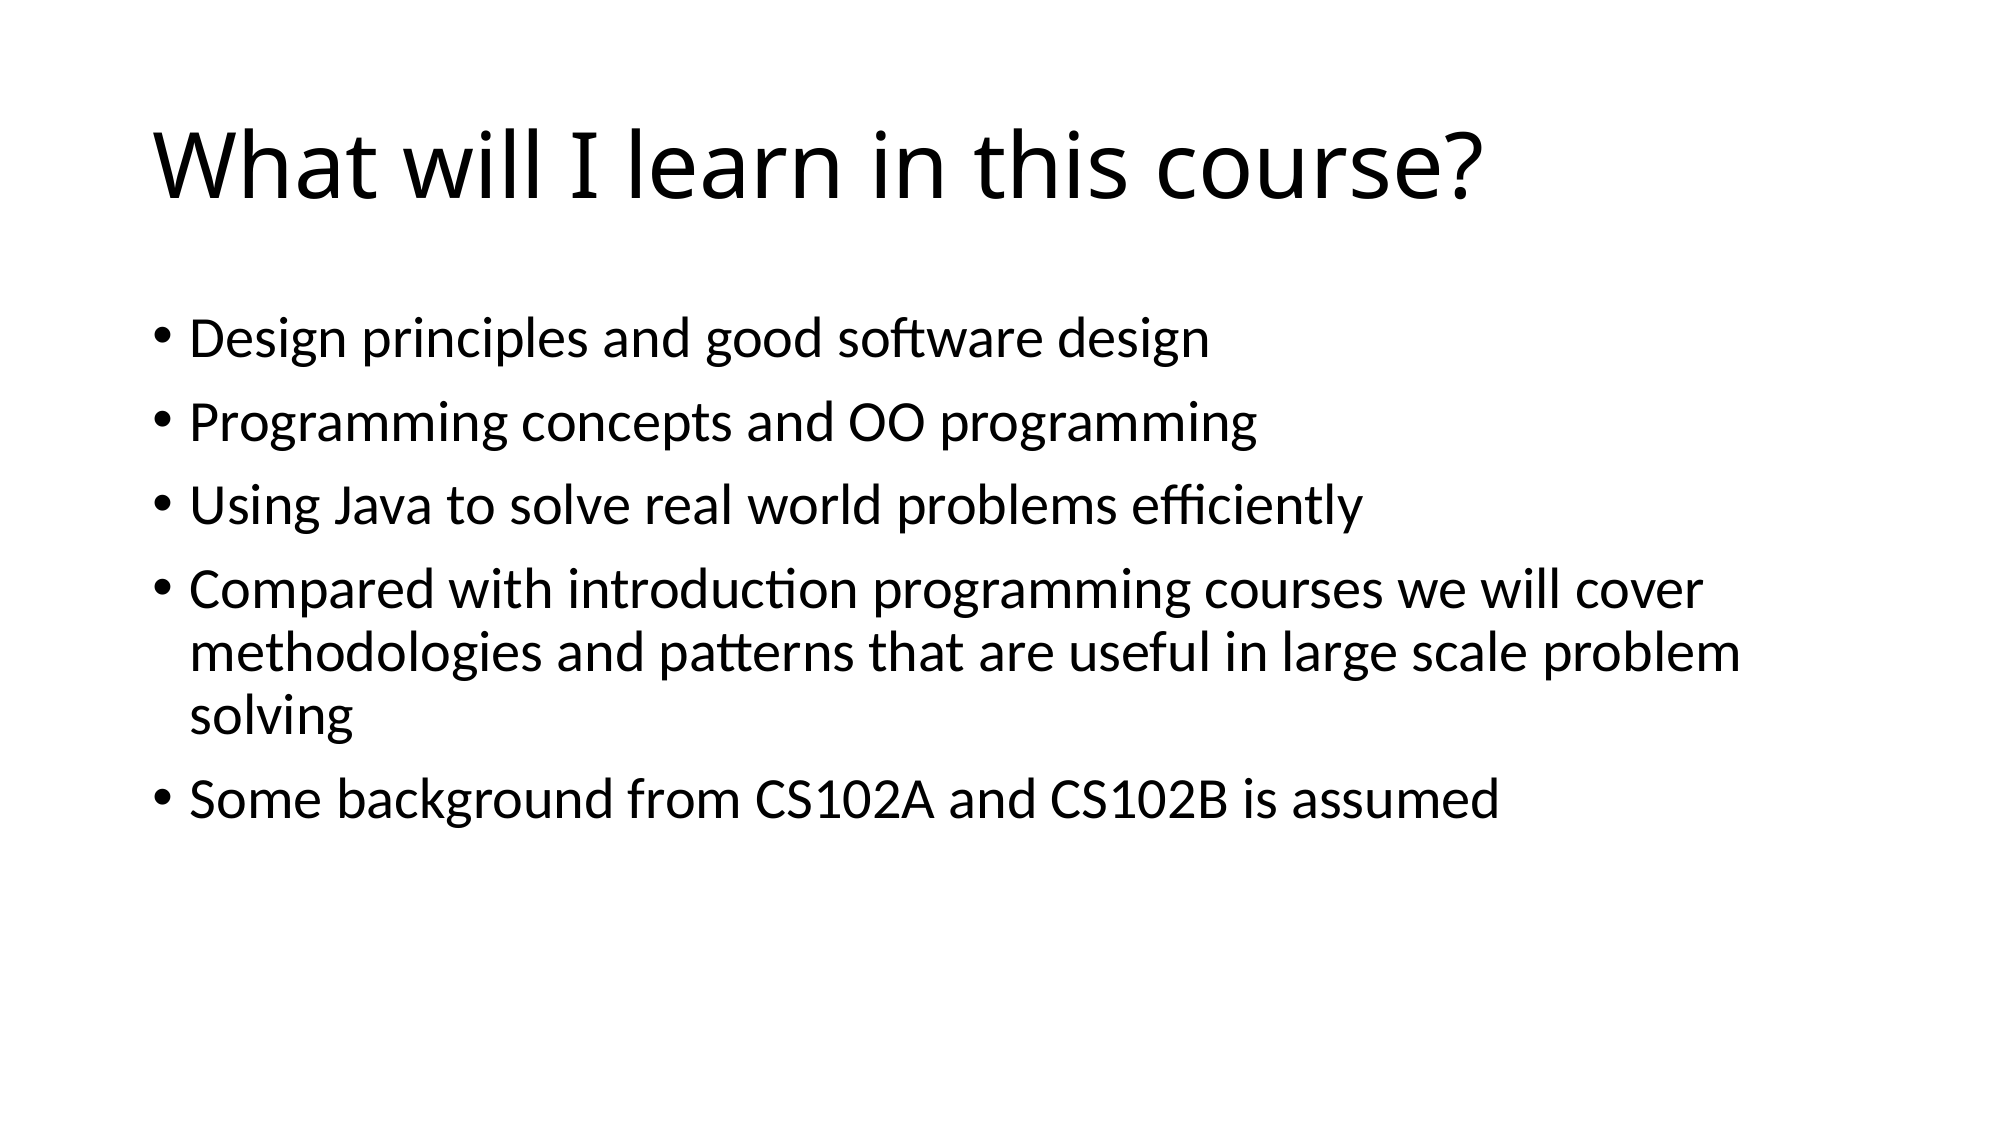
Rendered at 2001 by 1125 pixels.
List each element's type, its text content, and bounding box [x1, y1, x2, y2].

title What will I learn in this course? [137, 59, 1863, 278]
list Design principles and good software design Programming concepts and OO programming Using Java to solve real world problems efficiently Compared with introduction programming courses we will cover methodologies and patterns that are useful in large scale problem solving Some background from CS102A and CS102B is assumed [137, 299, 1863, 1014]
